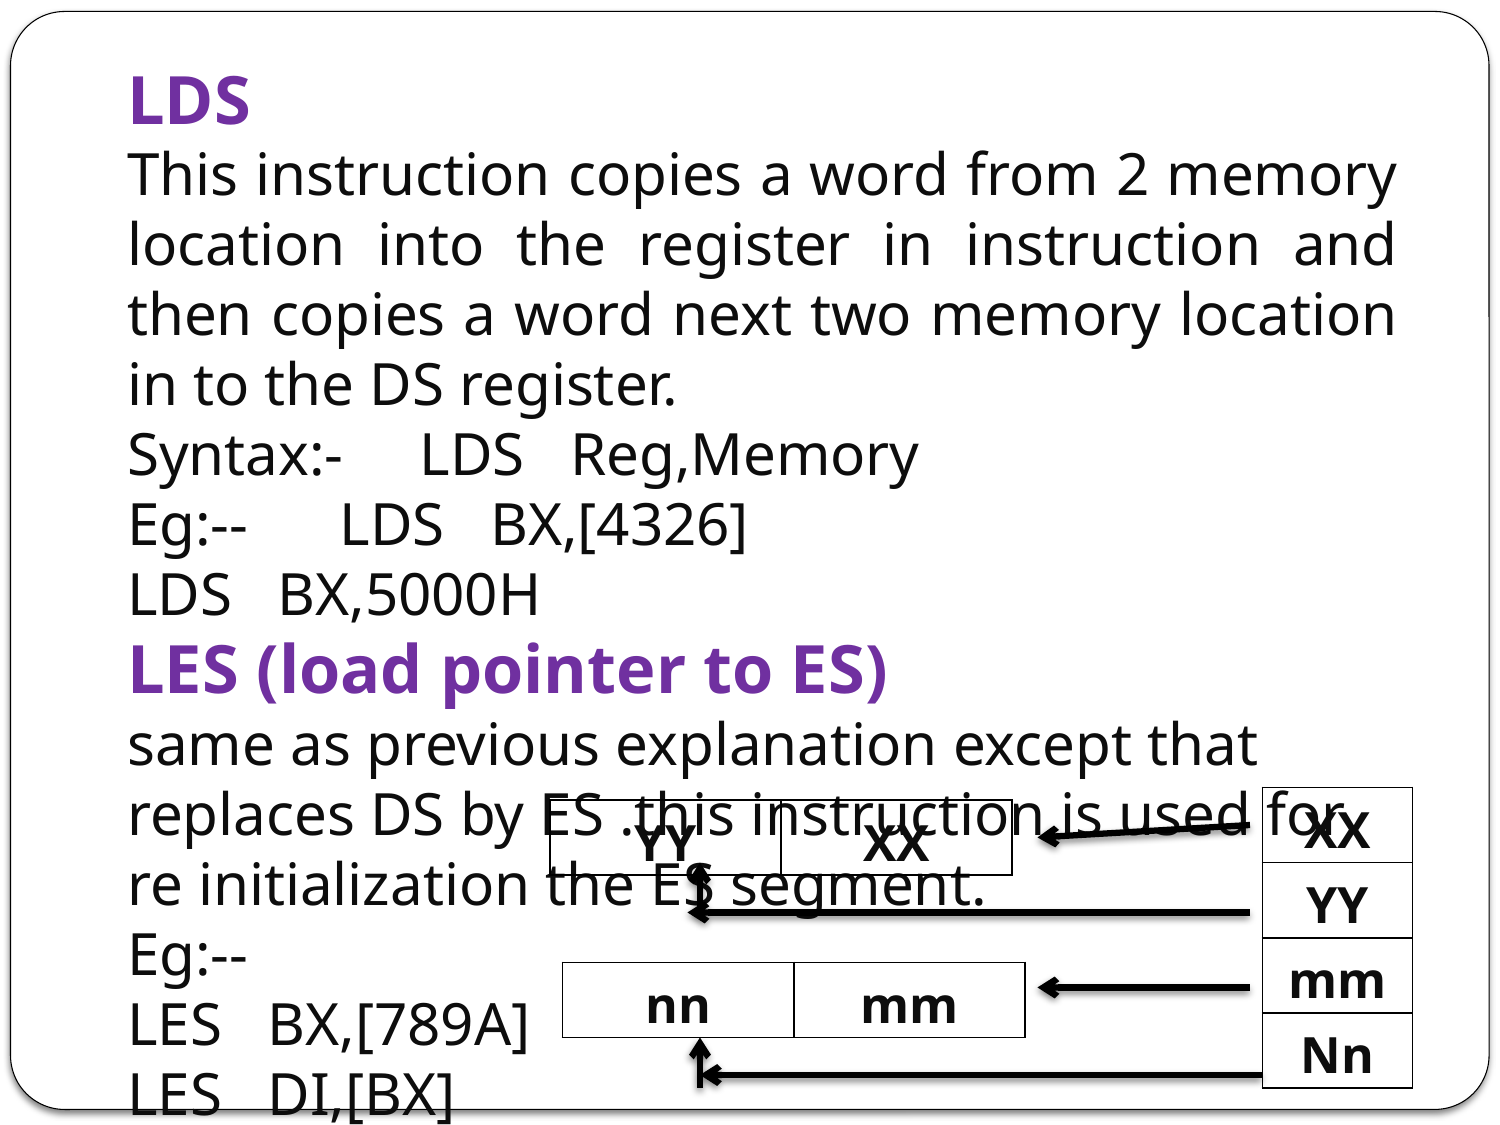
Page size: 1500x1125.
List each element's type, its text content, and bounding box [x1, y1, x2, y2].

table_header XX [782, 801, 1011, 874]
table_header mm [795, 963, 1024, 1037]
text_box LDS This instruction copies a word from 2 memory location into the register in instruction and then copies a word next two memory location in to the DS register. Syntax:- LDS Reg,Memory Eg:-- LDS BX,[4326] LDS BX,5000H LES (load pointer to ES) same as previous explanation except that replaces DS by ES .this instruction is used for re initialization the ES segment. Eg:-- LES BX,[789A] LES DI,[BX] [112, 50, 1413, 1125]
table_header YY [551, 801, 780, 874]
table_cell YY [1263, 863, 1412, 937]
table_cell Nn [1263, 1014, 1412, 1087]
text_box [1037, 824, 1251, 838]
table_header nn [563, 963, 793, 1037]
table_cell mm [1263, 939, 1412, 1012]
table_header XX [1263, 788, 1412, 862]
